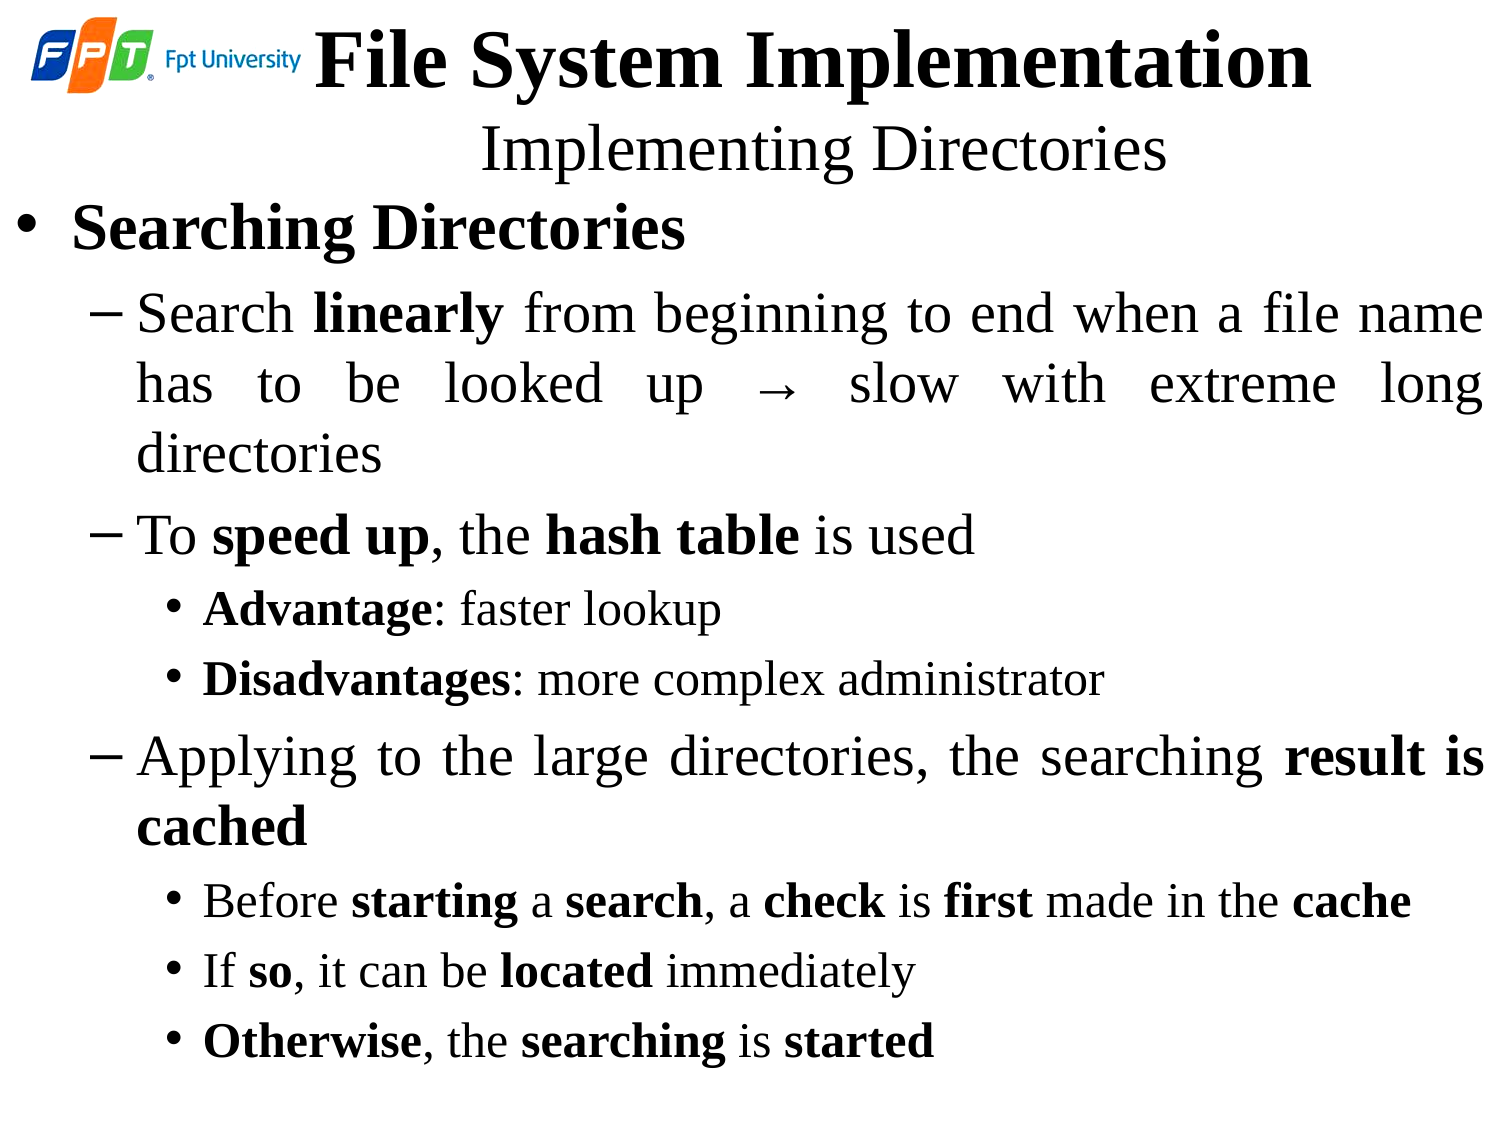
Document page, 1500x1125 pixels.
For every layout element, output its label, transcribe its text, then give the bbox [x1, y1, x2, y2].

list Searching Directories Search linearly from beginning to end when a file name has to be looked up → slow with extreme long directories To speed up, the hash table is used Advantage: faster lookup Disadvantages: more complex administrator Applying to the large directories, the searching result is cached Before starting a search, a check is first made in the cache If so, it can be located immediately Otherwise, the searching is started [0, 174, 1500, 1125]
picture [0, 0, 150, 122]
title File System Implementation Implementing Directories [150, 0, 1500, 174]
